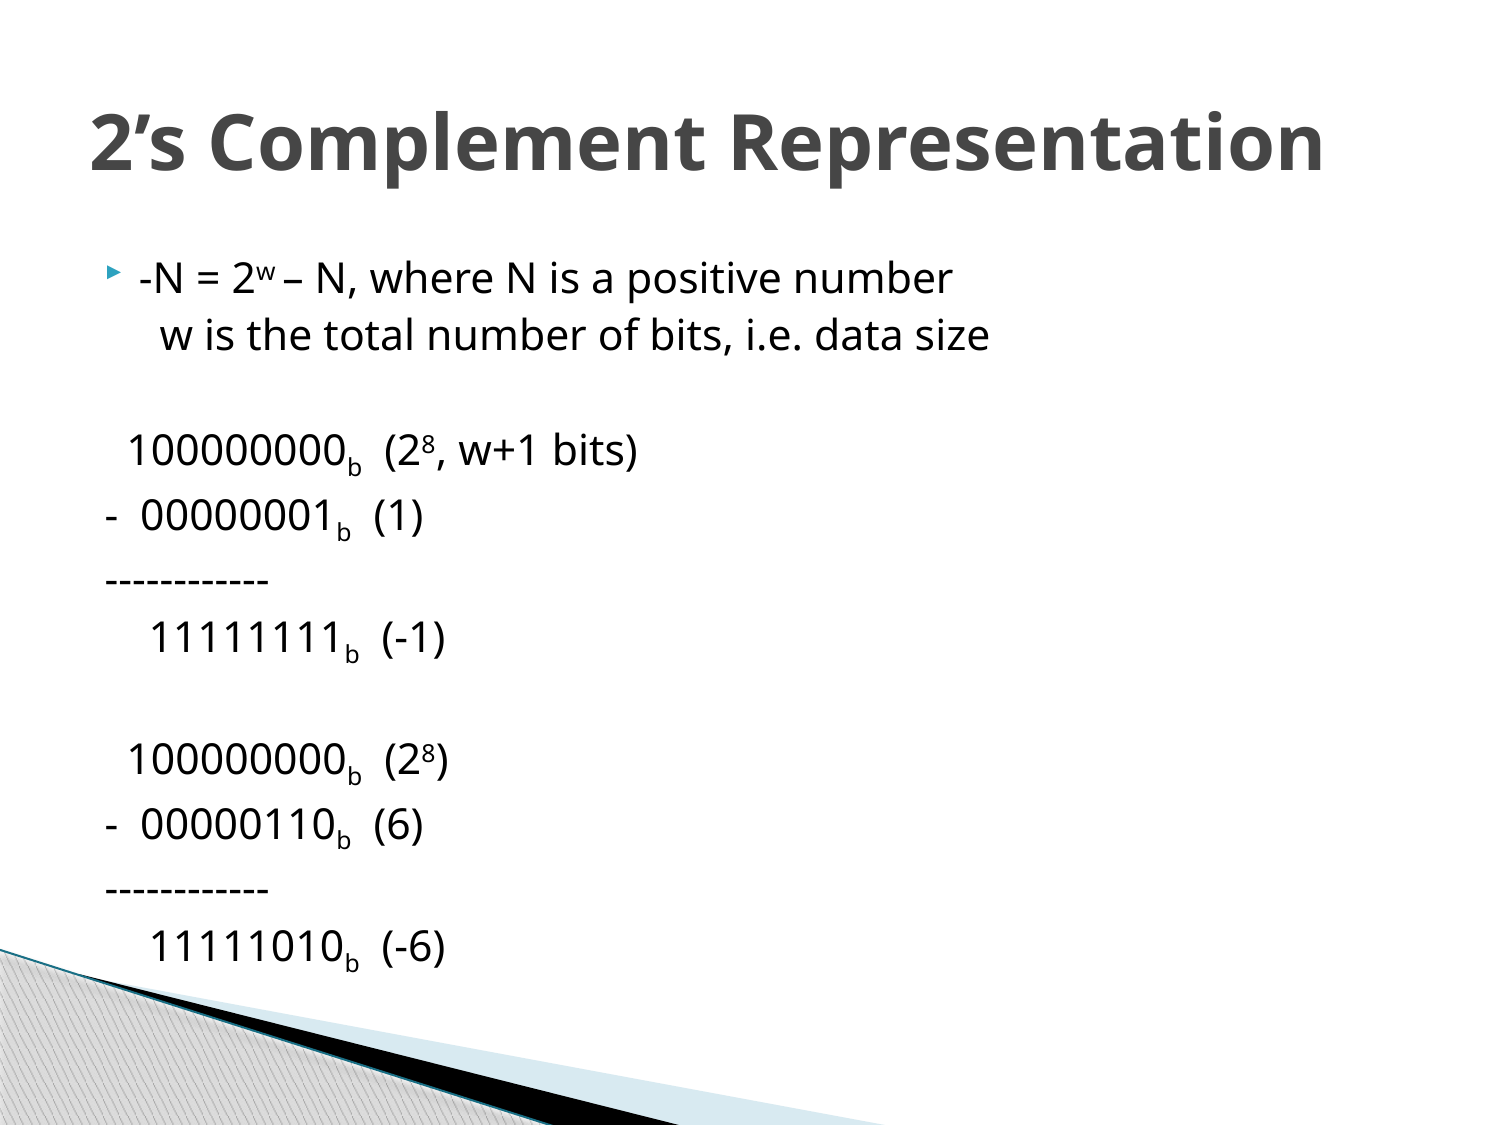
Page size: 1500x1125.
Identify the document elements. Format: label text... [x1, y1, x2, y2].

title 2’s Complement Representation [75, 45, 1425, 233]
list -N = 2w – N, where N is a positive number w is the total number of bits, i.e. data size 100000000b (28, w+1 bits) - 00000001b (1) ------------ 11111111b (-1) 100000000b (28) - 00000110b (6) ------------ 11111010b (-6) [75, 243, 1425, 986]
